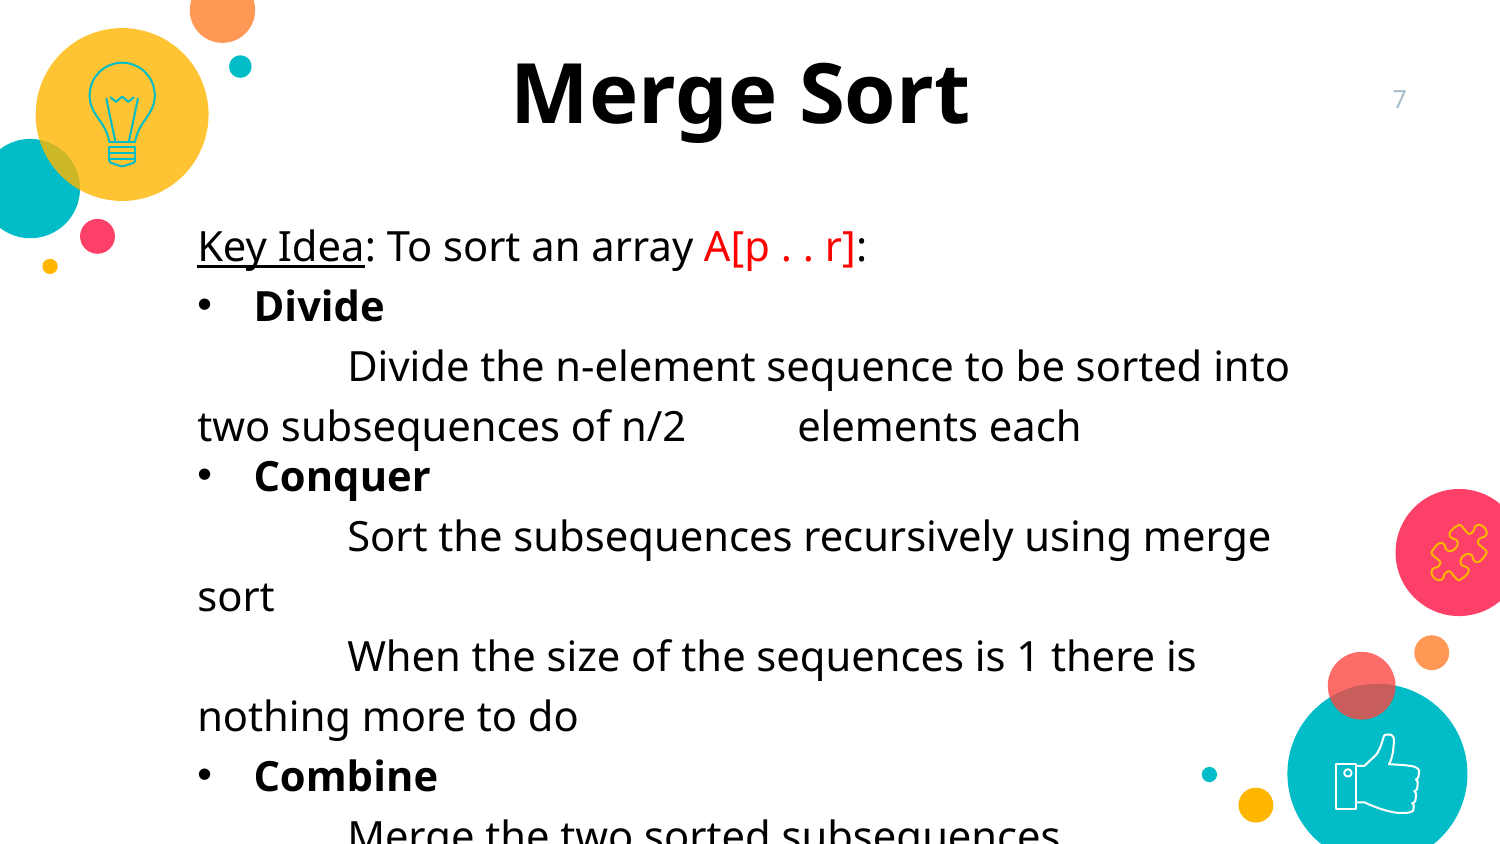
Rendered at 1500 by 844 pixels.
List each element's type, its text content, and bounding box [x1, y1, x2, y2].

slide_number 7 [1331, 68, 1422, 134]
text_box Merge Sort [302, 33, 1179, 148]
text_box Key Idea: To sort an array A[p . . r]: Divide Divide the n-element sequence to be sorted into two subsequences of n/2 elements each Conquer Sort the subsequences recursively using merge sort When the size of the sequences is 1 there is nothing more to do Combine Merge the two sorted subsequences [182, 202, 1354, 844]
